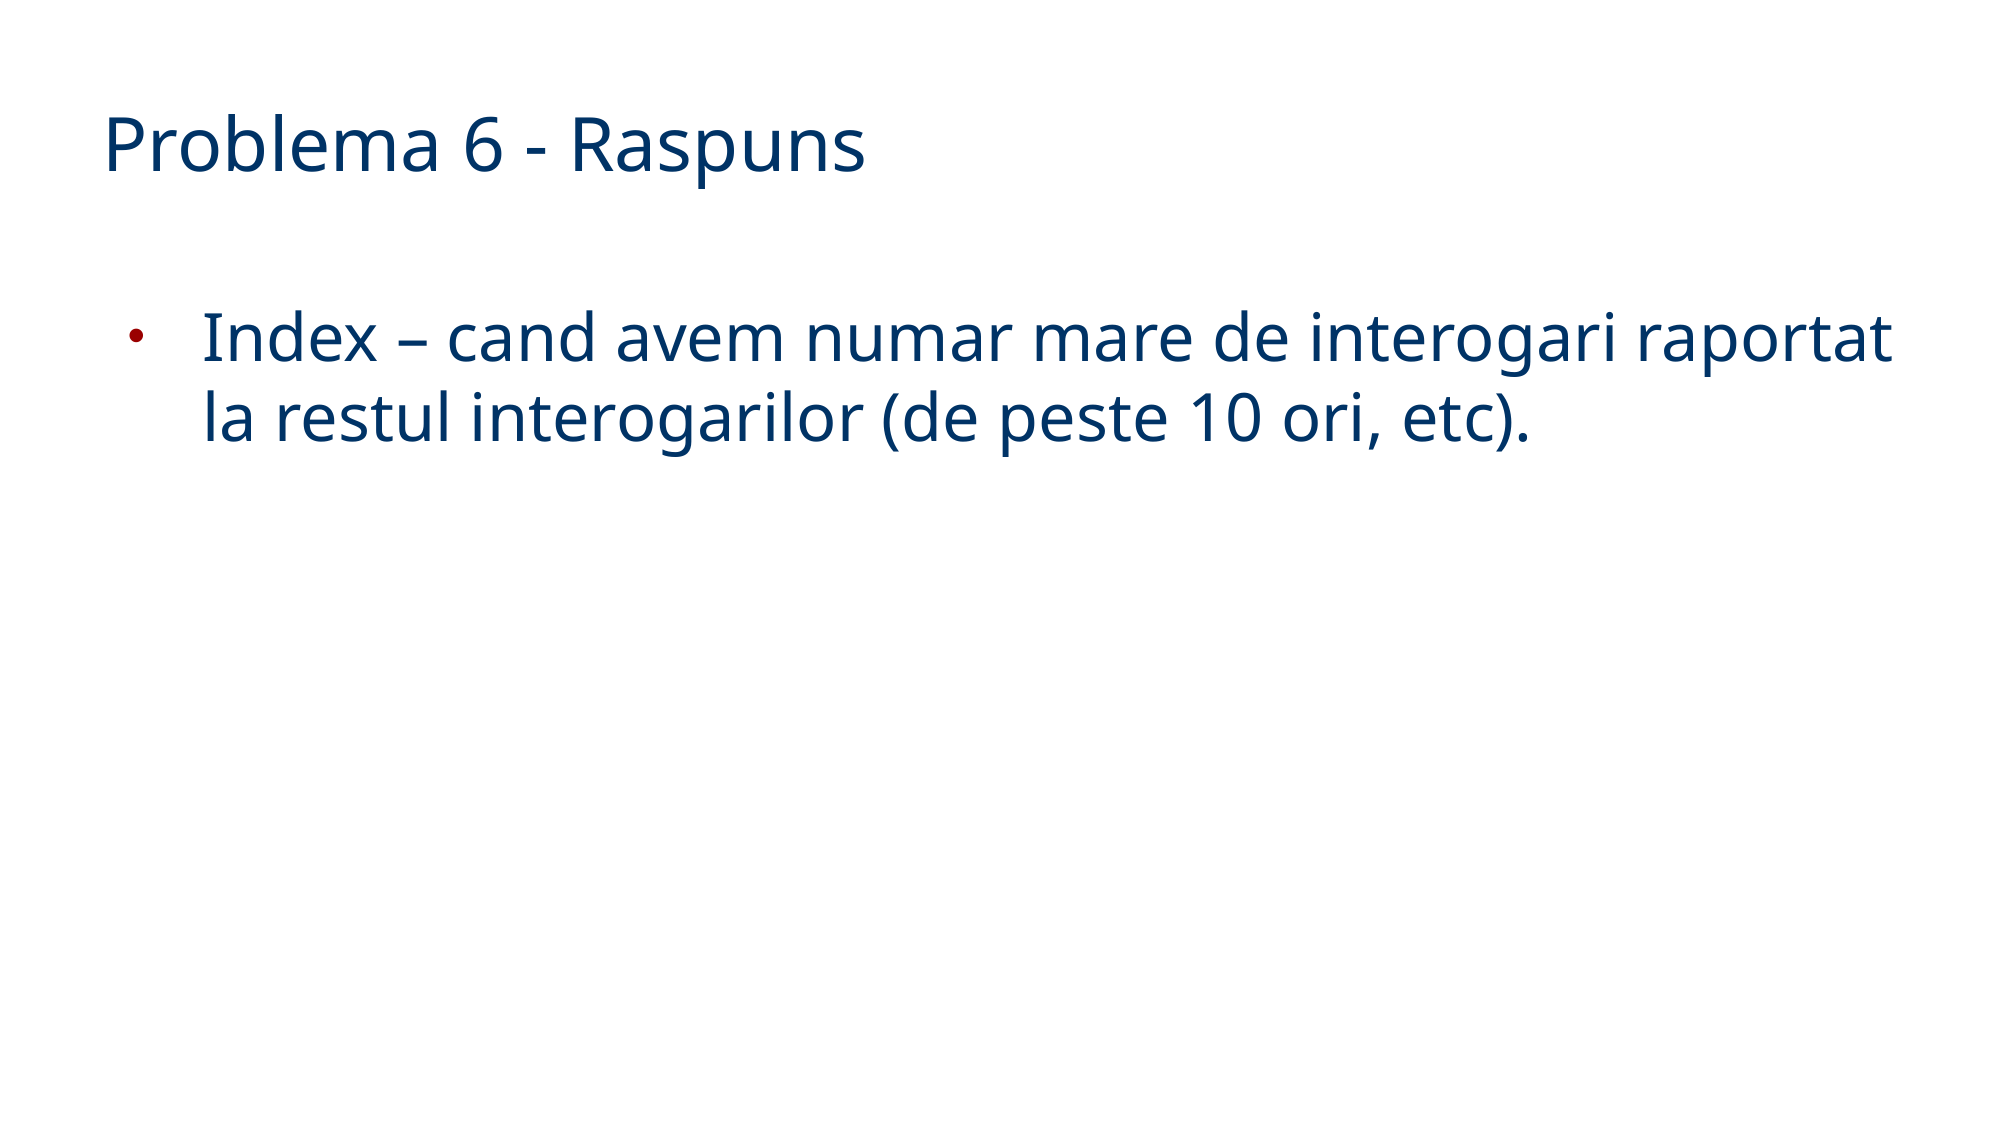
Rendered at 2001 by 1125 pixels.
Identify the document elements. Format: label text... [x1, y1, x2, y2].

subtitle Index – cand avem numar mare de interogari raportat la restul interogarilor (de peste 10 ori, etc). [112, 287, 1950, 1125]
title Problema 6 - Raspuns [87, 87, 1348, 194]
